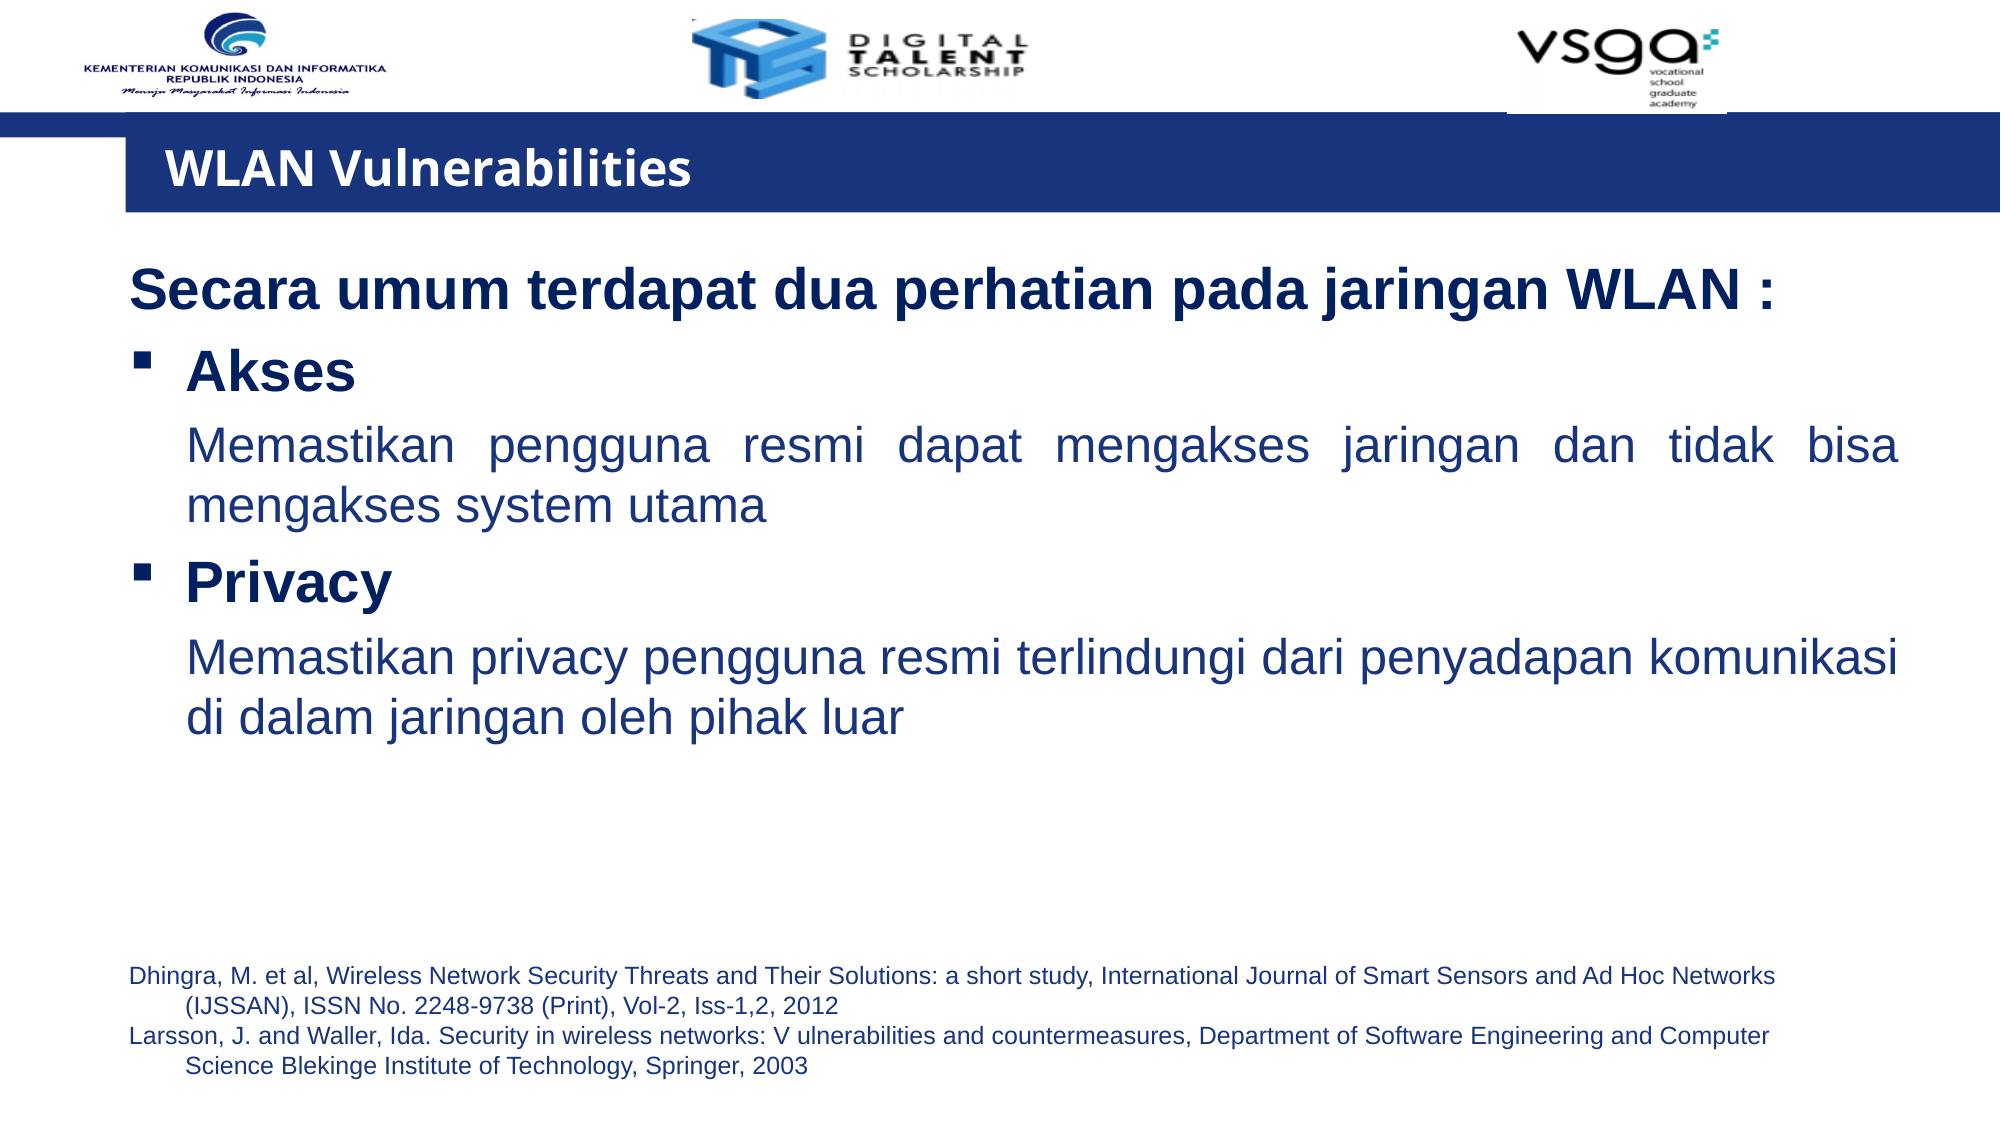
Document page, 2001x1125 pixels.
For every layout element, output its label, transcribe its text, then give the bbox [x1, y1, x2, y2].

text_box Dhingra, M. et al, Wireless Network Security Threats and Their Solutions: a short study, International Journal of Smart Sensors and Ad Hoc Networks (IJSSAN), ISSN No. 2248-9738 (Print), Vol-2, Iss-1,2, 2012 Larsson, J. and Waller, Ida. Security in wireless networks: V ulnerabilities and countermeasures, Department of Software Engineering and Computer Science Blekinge Institute of Technology, Springer, 2003 [114, 952, 1827, 1087]
picture [1507, 20, 1727, 114]
picture [692, 19, 1036, 99]
list Secara umum terdapat dua perhatian pada jaringan WLAN : Akses Memastikan pengguna resmi dapat mengakses jaringan dan tidak bisa mengakses system utama Privacy Memastikan privacy pengguna resmi terlindungi dari penyadapan komunikasi di dalam jaringan oleh pihak luar [113, 243, 1915, 878]
picture [66, 5, 399, 100]
title WLAN Vulnerabilities [149, 119, 1957, 213]
